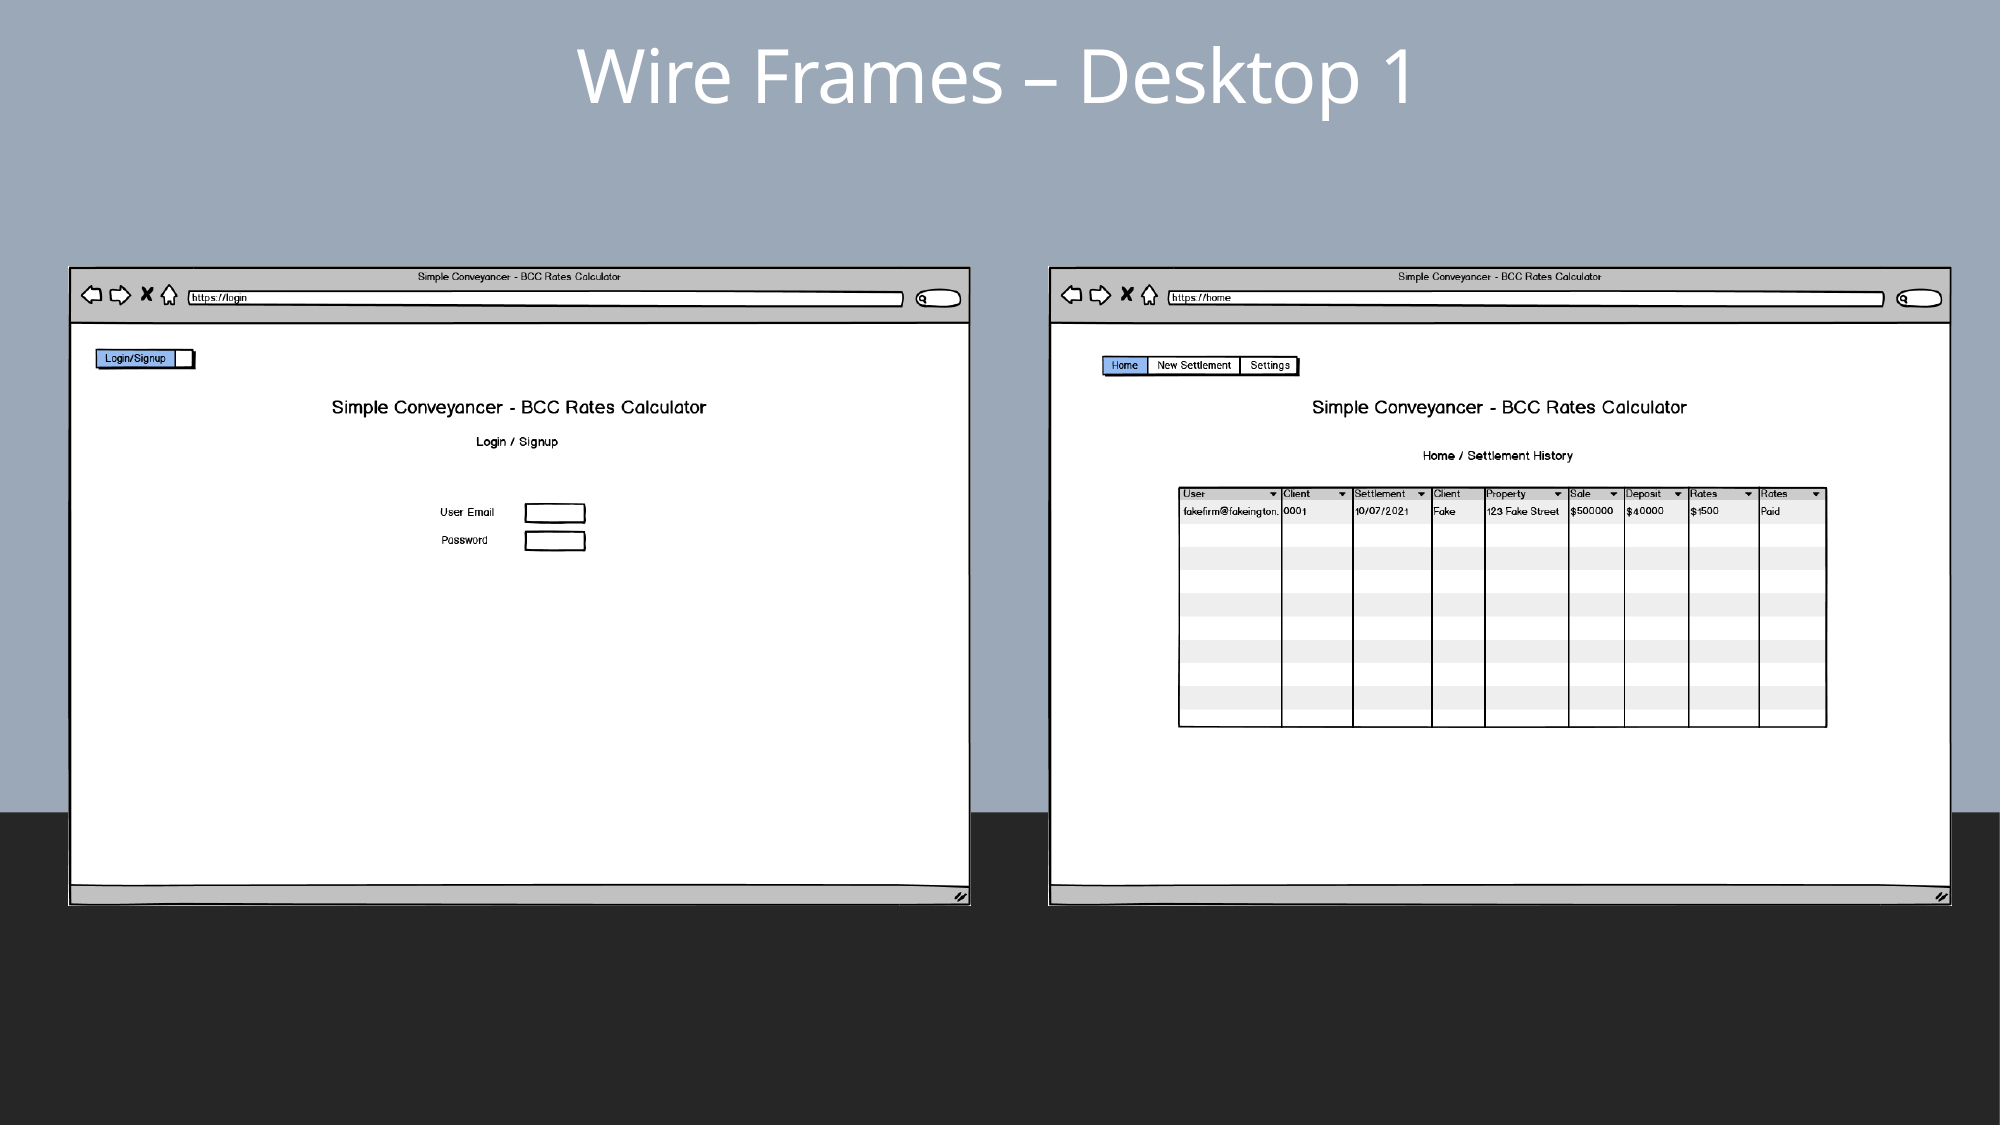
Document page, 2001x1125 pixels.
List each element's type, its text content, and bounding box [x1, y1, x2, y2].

picture [1048, 265, 1952, 907]
title Wire Frames – Desktop 1 [472, 0, 1528, 159]
text_box [0, 811, 2000, 1125]
picture [67, 265, 972, 907]
text_box [0, 0, 2000, 811]
